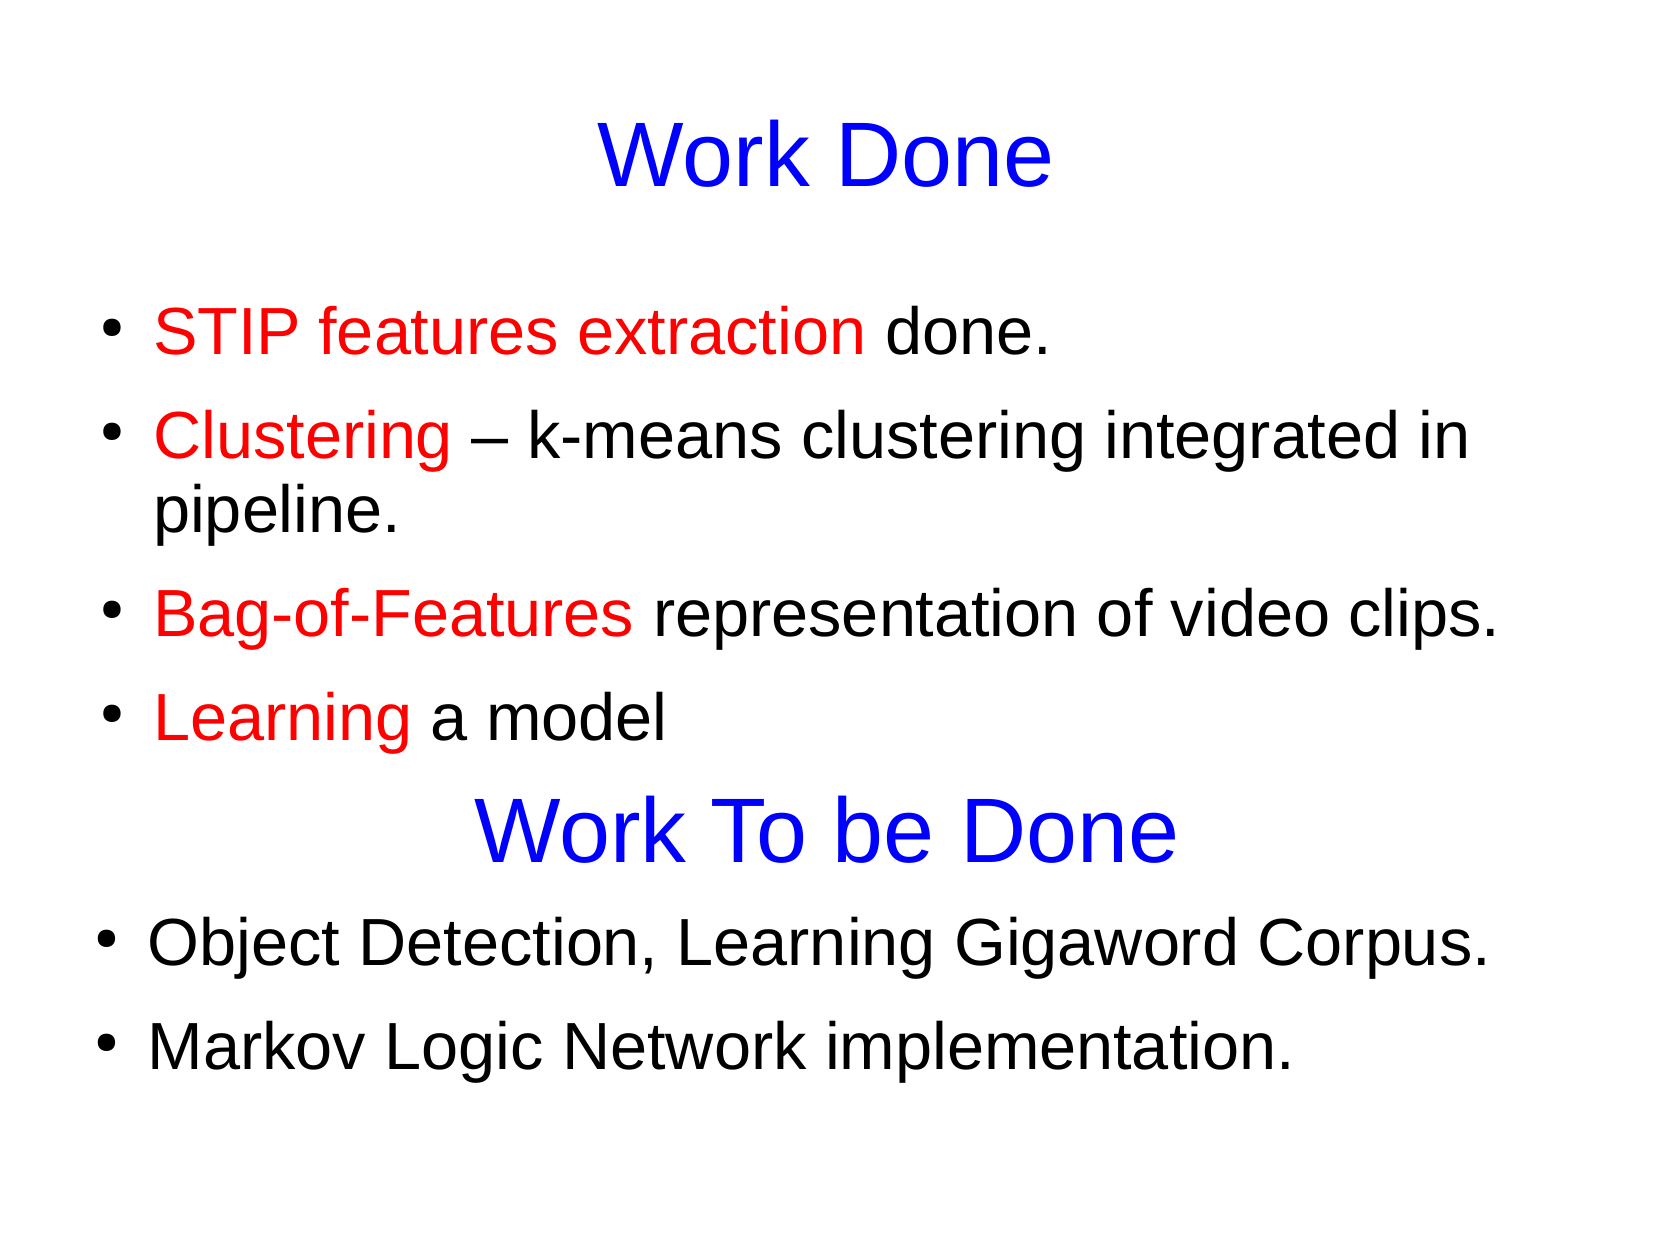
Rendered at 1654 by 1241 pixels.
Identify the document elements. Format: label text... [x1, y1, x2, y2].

list STIP features extraction done. Clustering – k-means clustering integrated in pipeline. Bag-of-Features representation of video clips. Learning a model [82, 289, 1538, 725]
title Work Done [82, 49, 1571, 257]
text_box Work To be Done [82, 725, 1571, 933]
text_box Object Detection, Learning Gigaword Corpus. Markov Logic Network implementation. [76, 901, 1554, 1173]
